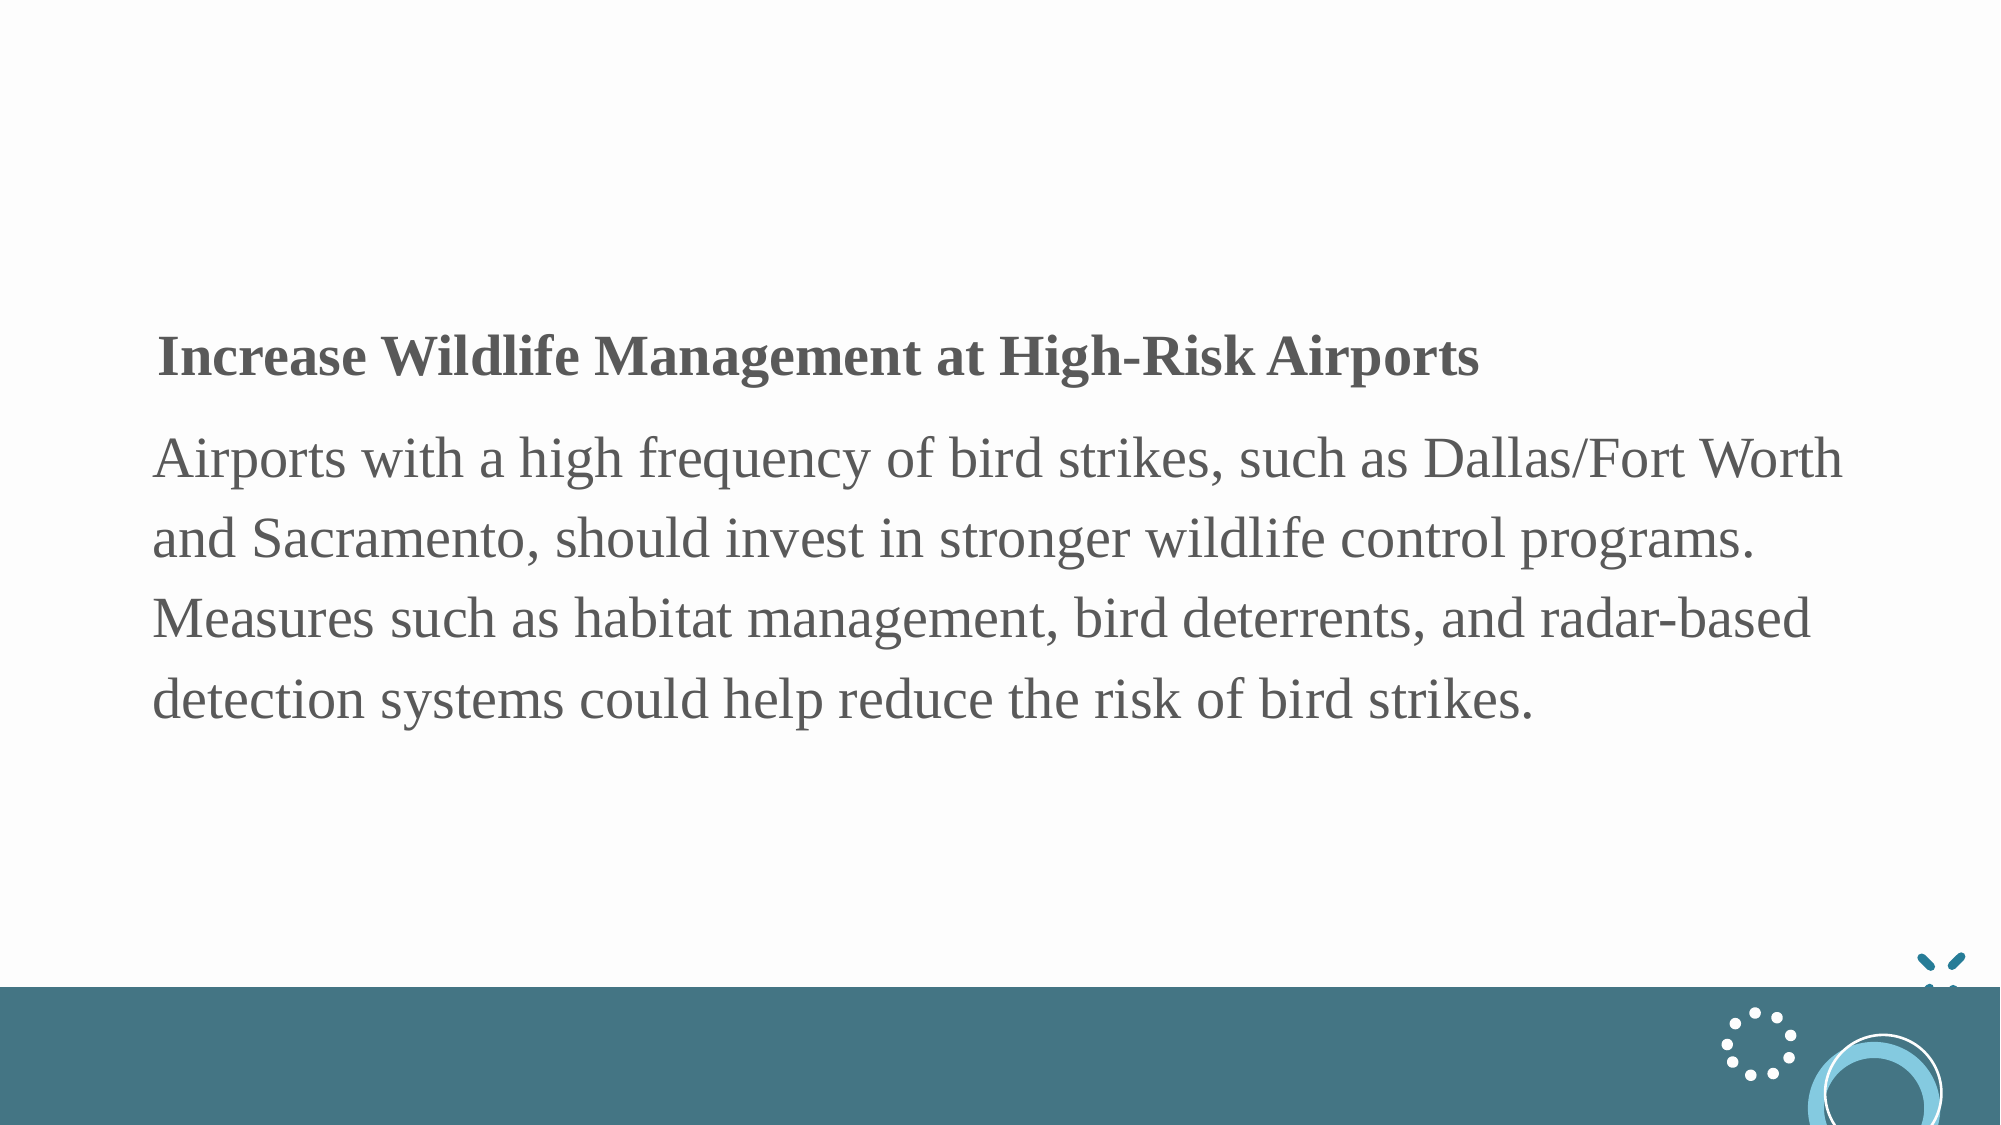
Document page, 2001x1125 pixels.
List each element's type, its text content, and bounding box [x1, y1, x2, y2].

list Increase Wildlife Management at High-Risk Airports Airports with a high frequency of bird strikes, such as Dallas/Fort Worth and Sacramento, should invest in stronger wildlife control programs. Measures such as habitat management, bird deterrents, and radar-based detection systems could help reduce the risk of bird strikes. [137, 299, 1863, 1014]
